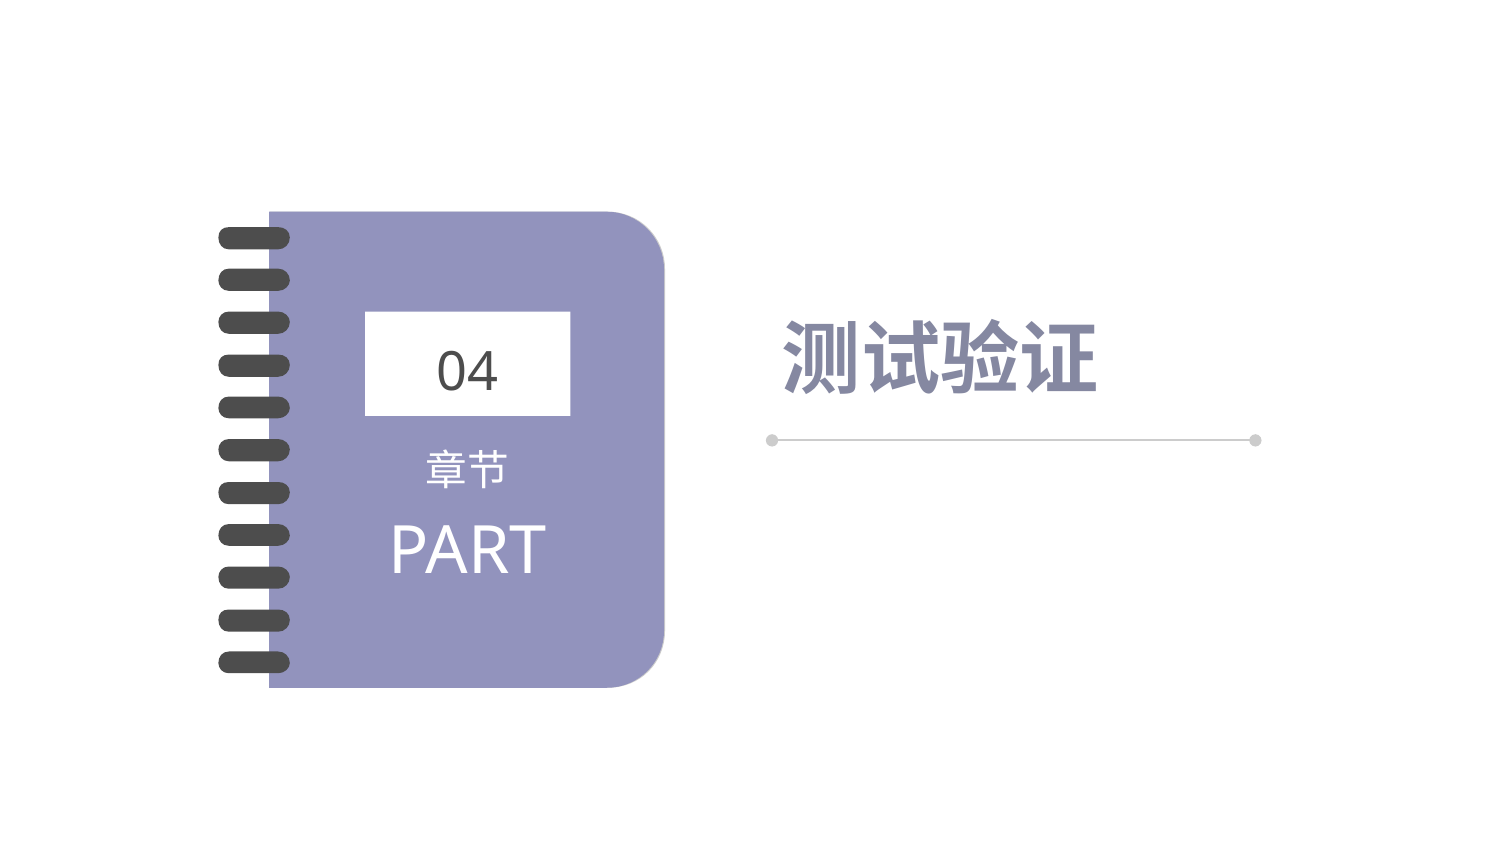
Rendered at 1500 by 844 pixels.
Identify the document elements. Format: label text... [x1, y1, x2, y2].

text_box 测试验证 [690, 307, 1500, 404]
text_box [218, 211, 665, 688]
